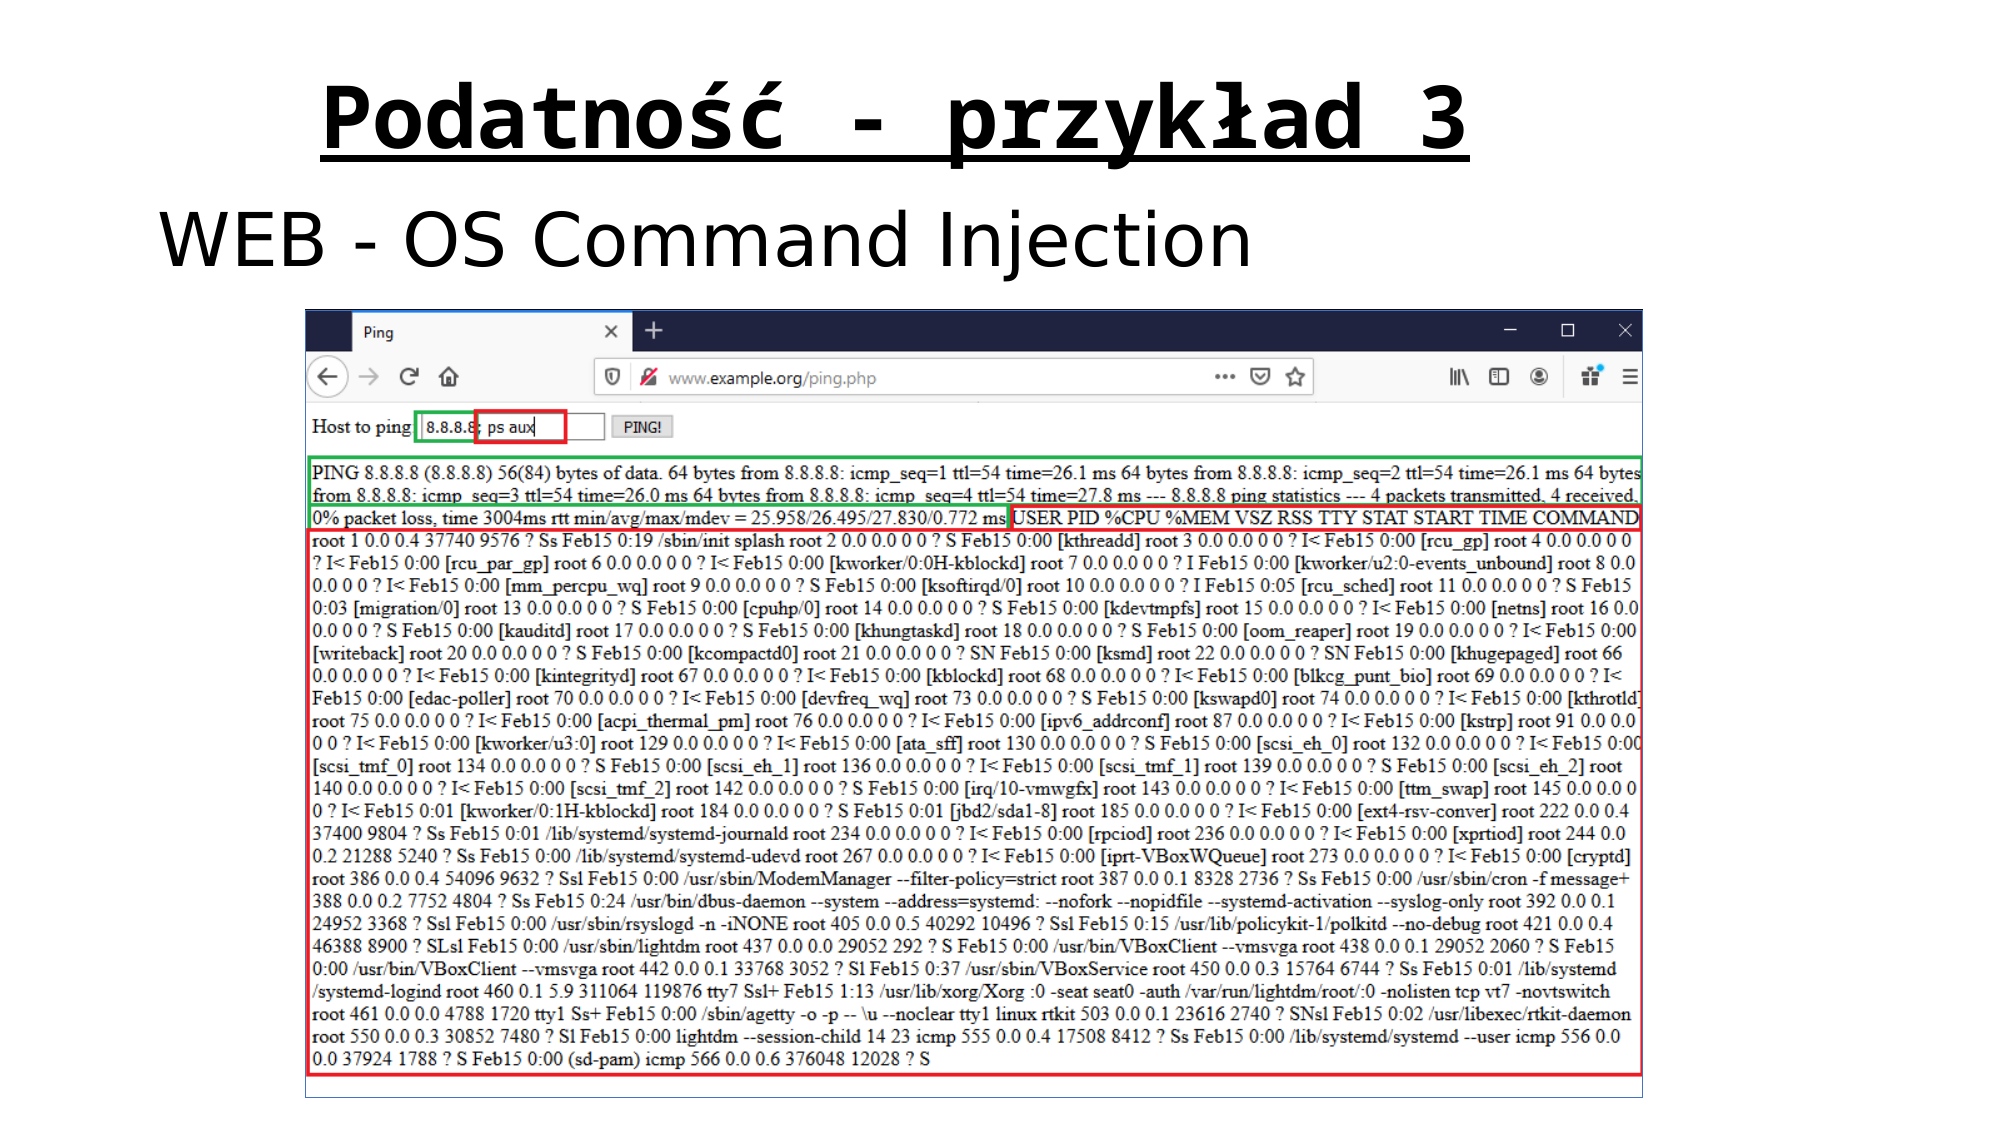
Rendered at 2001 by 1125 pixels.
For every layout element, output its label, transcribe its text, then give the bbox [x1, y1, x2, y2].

picture [305, 309, 1644, 1098]
title Podatność - przykład 3 [305, 65, 1695, 176]
list WEB - OS Command Injection [142, 194, 1903, 291]
